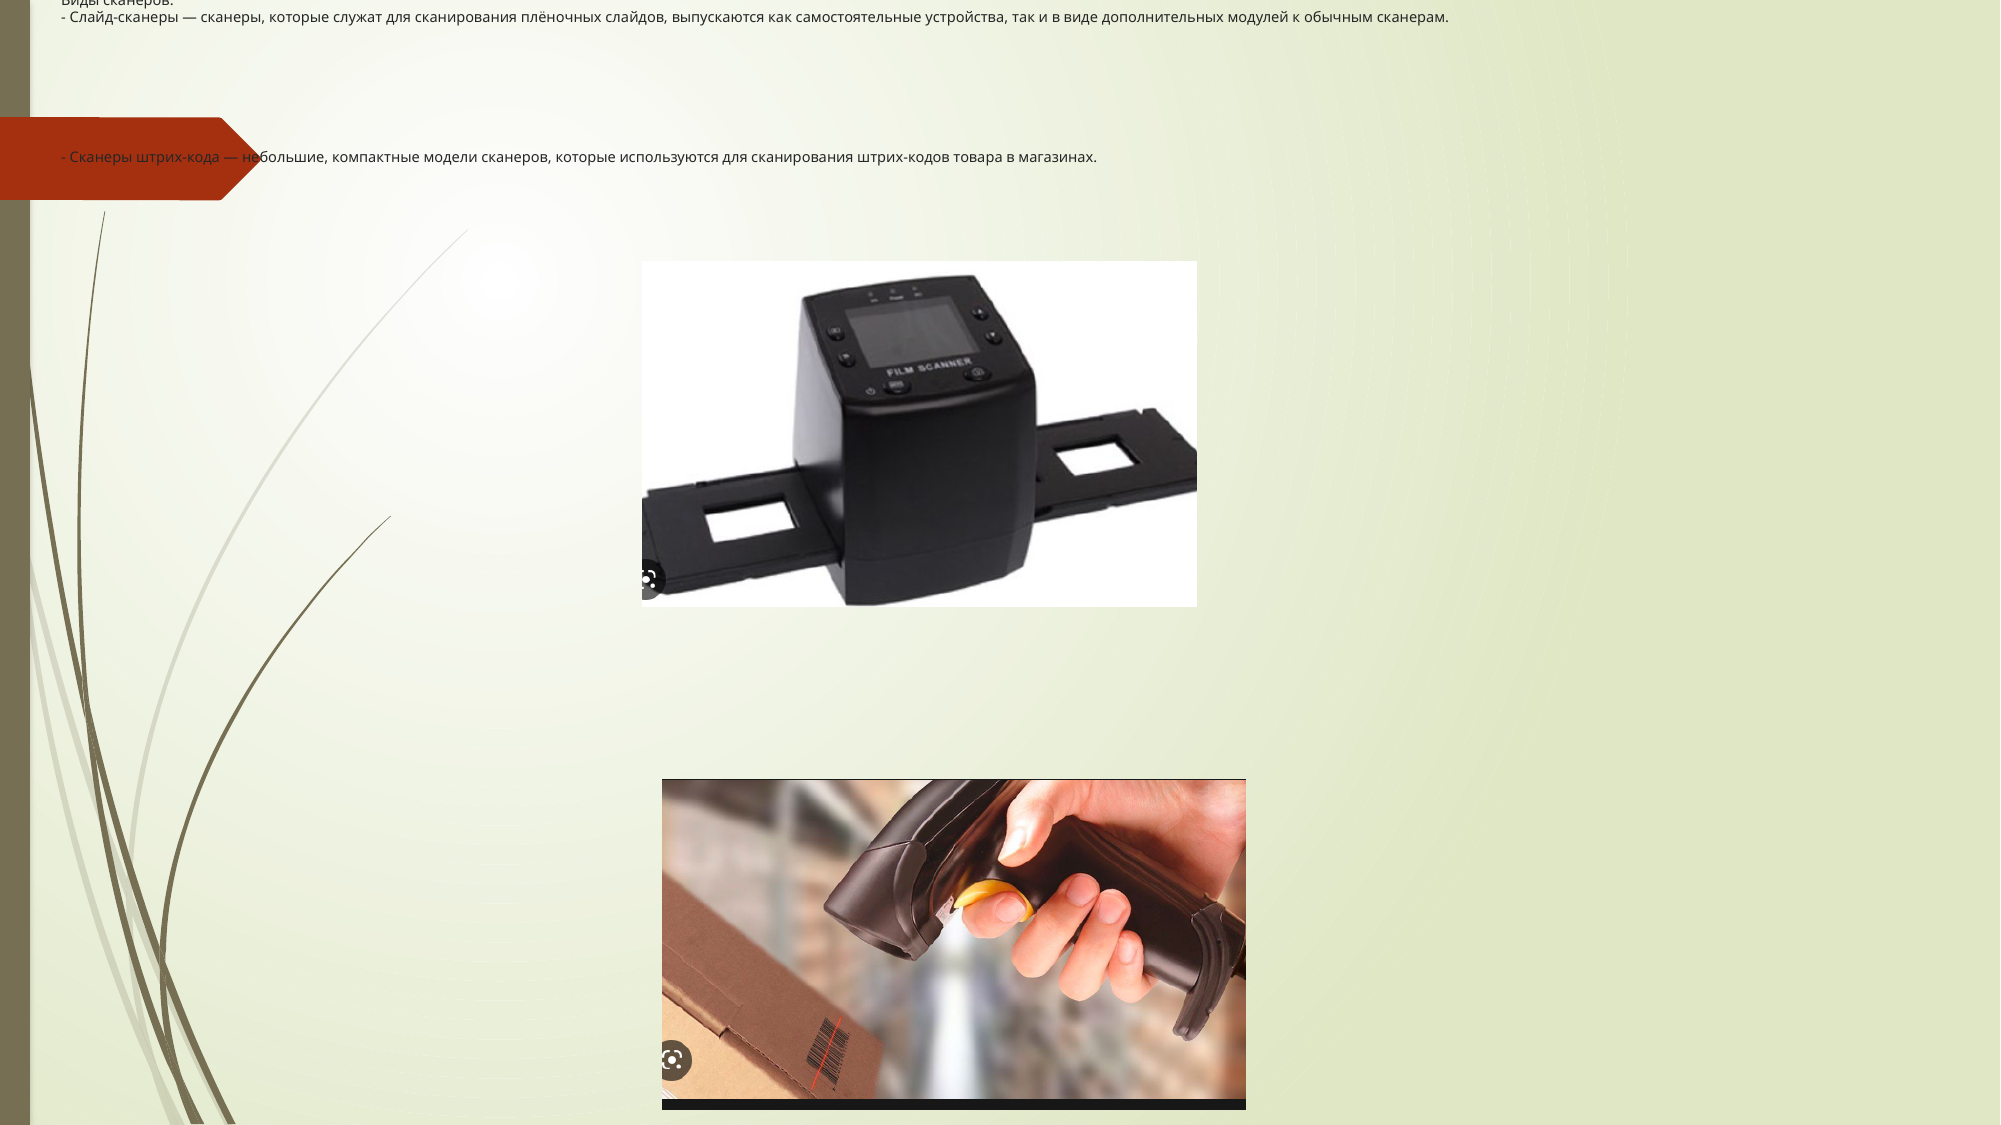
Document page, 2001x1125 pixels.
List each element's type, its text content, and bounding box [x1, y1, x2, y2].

picture [642, 260, 1197, 607]
picture [662, 779, 1246, 1111]
title Виды сканеров: - Слайд-сканеры — сканеры, которые служат для сканирования плёночных слайдов, выпускаются как самостоятельные устройства, так и в виде дополнительных модулей к обычным сканерам. - Сканеры штрих-кода — небольшие, компактные модели сканеров, которые используются для сканирования штрих-кодов товара в магазинах. [45, 0, 1926, 193]
